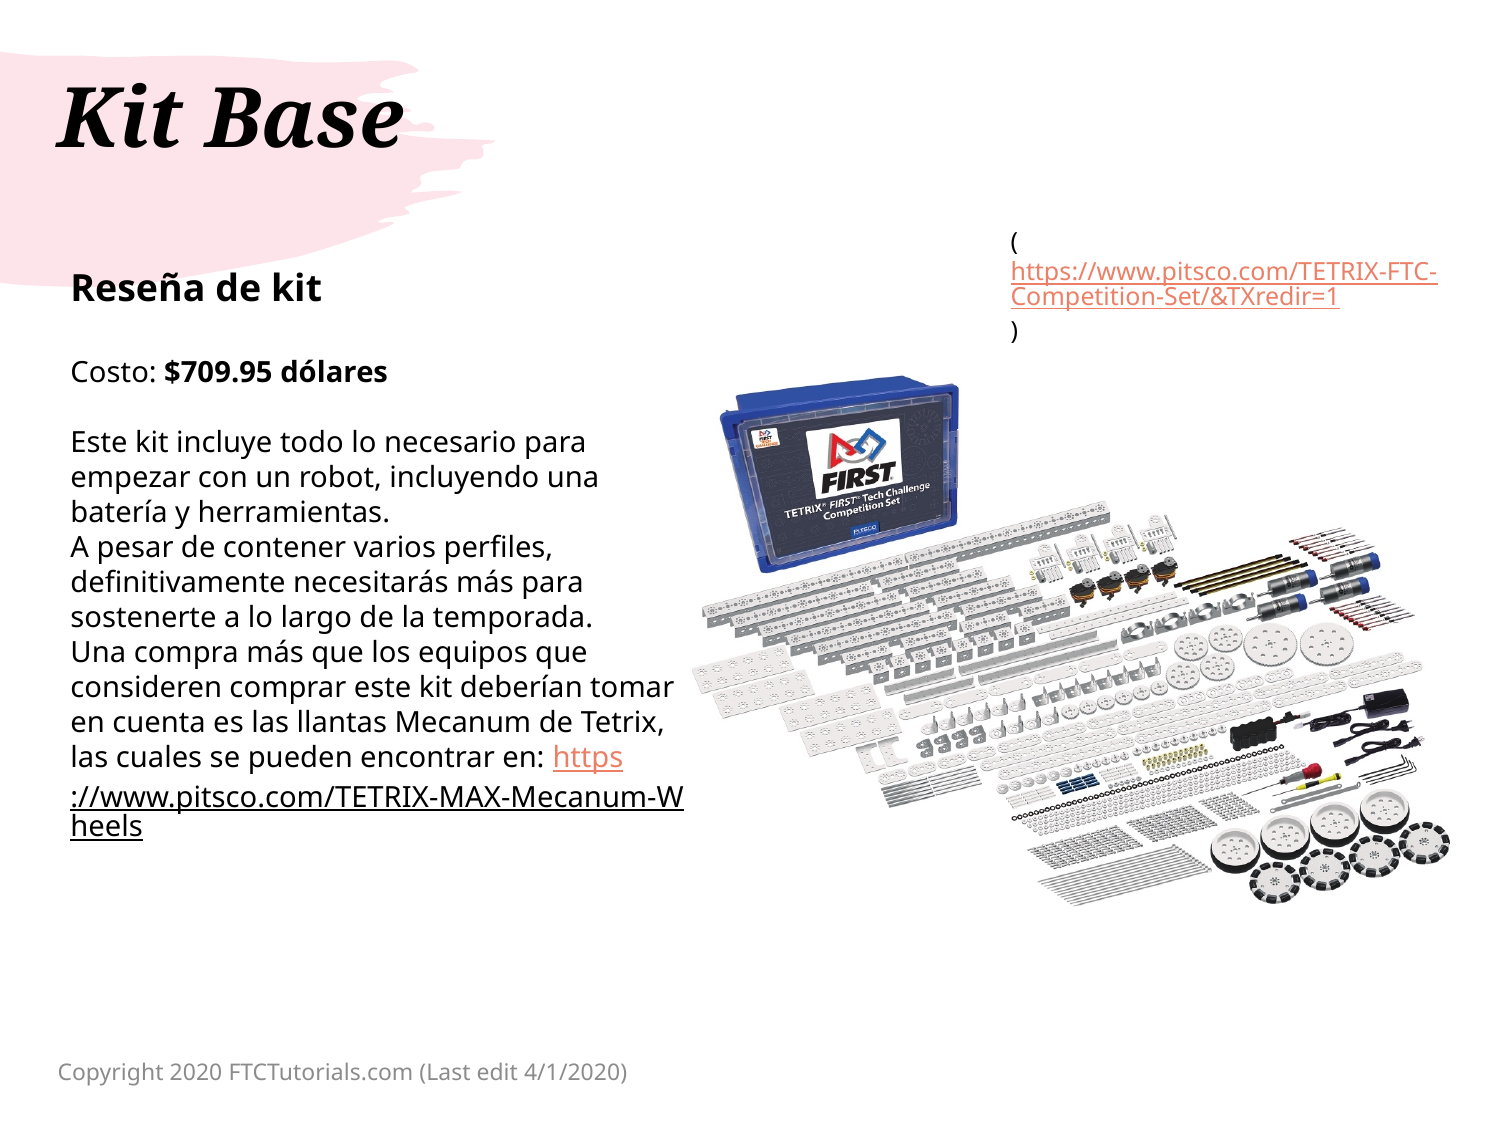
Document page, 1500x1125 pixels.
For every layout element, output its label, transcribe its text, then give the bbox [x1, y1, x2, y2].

text_box (https://www.pitsco.com/TETRIX-FTC-Competition-Set/&TXredir=1) [995, 218, 1464, 328]
footer Copyright 2020 FTCTutorials.com (Last edit 4/1/2020) [42, 1042, 718, 1103]
title Kit Base [42, 59, 1464, 182]
picture [677, 350, 1464, 933]
text_box Reseña de kit Costo: $709.95 dólares Este kit incluye todo lo necesario para empezar con un robot, incluyendo una batería y herramientas. A pesar de contener varios perfiles, definitivamente necesitarás más para sostenerte a lo largo de la temporada. Una compra más que los equipos que consideren comprar este kit deberían tomar en cuenta es las llantas Mecanum de Tetrix, las cuales se pueden encontrar en: https://www.pitsco.com/TETRIX-MAX-Mecanum-Wheels [55, 256, 705, 861]
